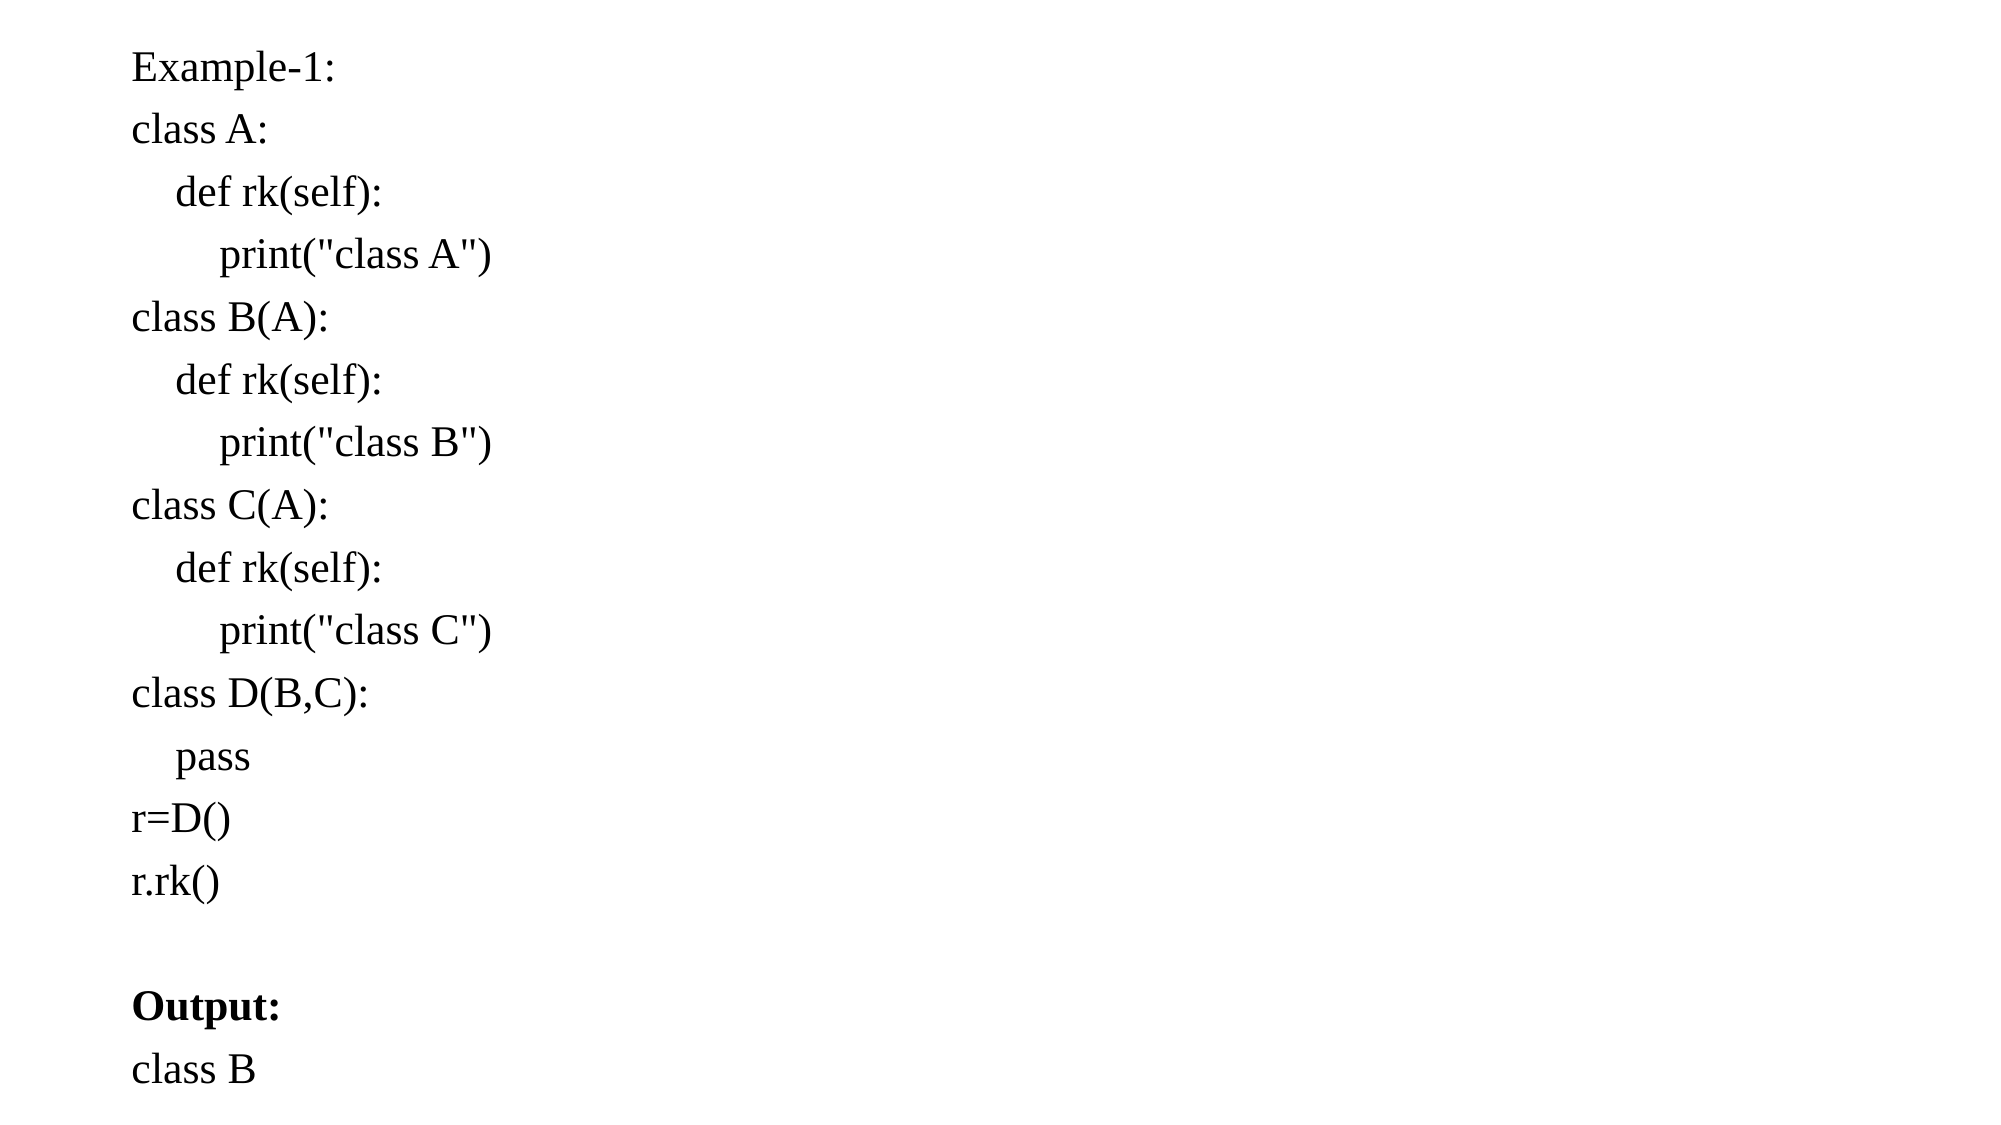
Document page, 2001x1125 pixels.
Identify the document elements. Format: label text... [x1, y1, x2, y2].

list Example-1: class A: def rk(self): print("class A") class B(A): def rk(self): print("class B") class C(A): def rk(self): print("class C") class D(B,C): pass r=D() r.rk() Output: class B [116, 35, 1731, 1109]
